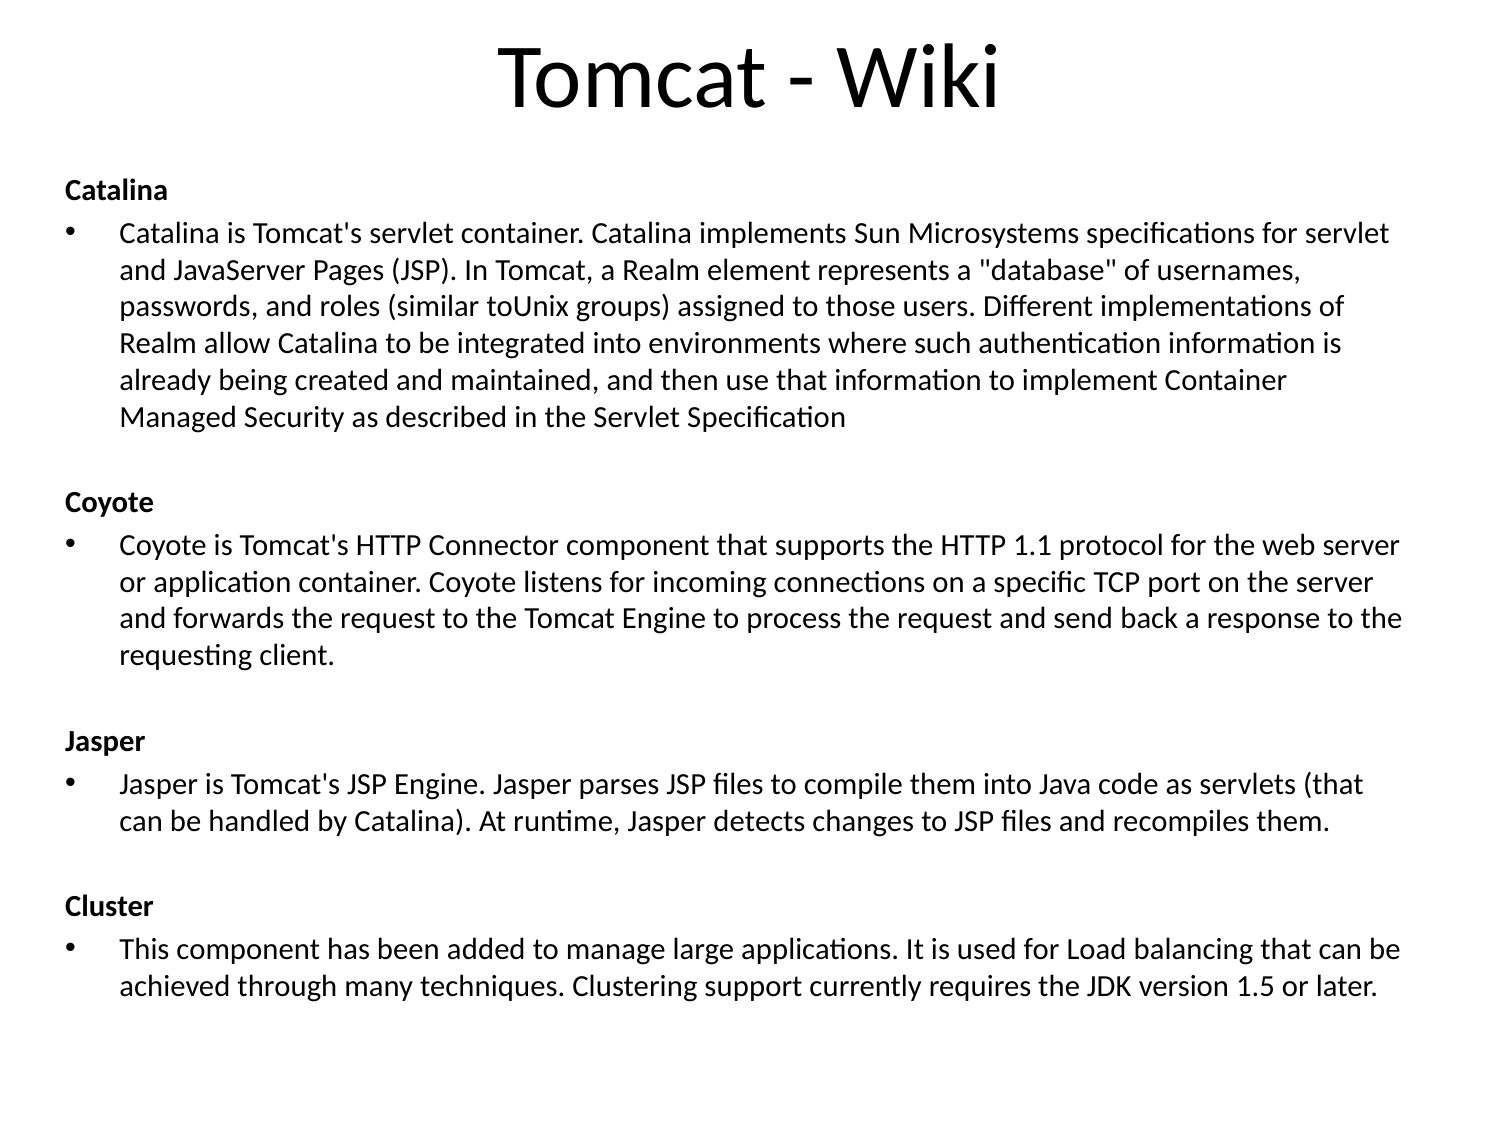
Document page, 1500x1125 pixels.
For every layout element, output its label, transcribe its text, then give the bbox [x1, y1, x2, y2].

list Catalina Catalina is Tomcat's servlet container. Catalina implements Sun Microsystems specifications for servlet and JavaServer Pages (JSP). In Tomcat, a Realm element represents a "database" of usernames, passwords, and roles (similar toUnix groups) assigned to those users. Different implementations of Realm allow Catalina to be integrated into environments where such authentication information is already being created and maintained, and then use that information to implement Container Managed Security as described in the Servlet Specification Coyote Coyote is Tomcat's HTTP Connector component that supports the HTTP 1.1 protocol for the web server or application container. Coyote listens for incoming connections on a specific TCP port on the server and forwards the request to the Tomcat Engine to process the request and send back a response to the requesting client. Jasper Jasper is Tomcat's JSP Engine. Jasper parses JSP files to compile them into Java code as servlets (that can be handled by Catalina). At runtime, Jasper detects changes to JSP files and recompiles them. Cluster This component has been added to manage large applications. It is used for Load balancing that can be achieved through many techniques. Clustering support currently requires the JDK version 1.5 or later. [50, 162, 1425, 1038]
title Tomcat - Wiki [75, 0, 1425, 143]
